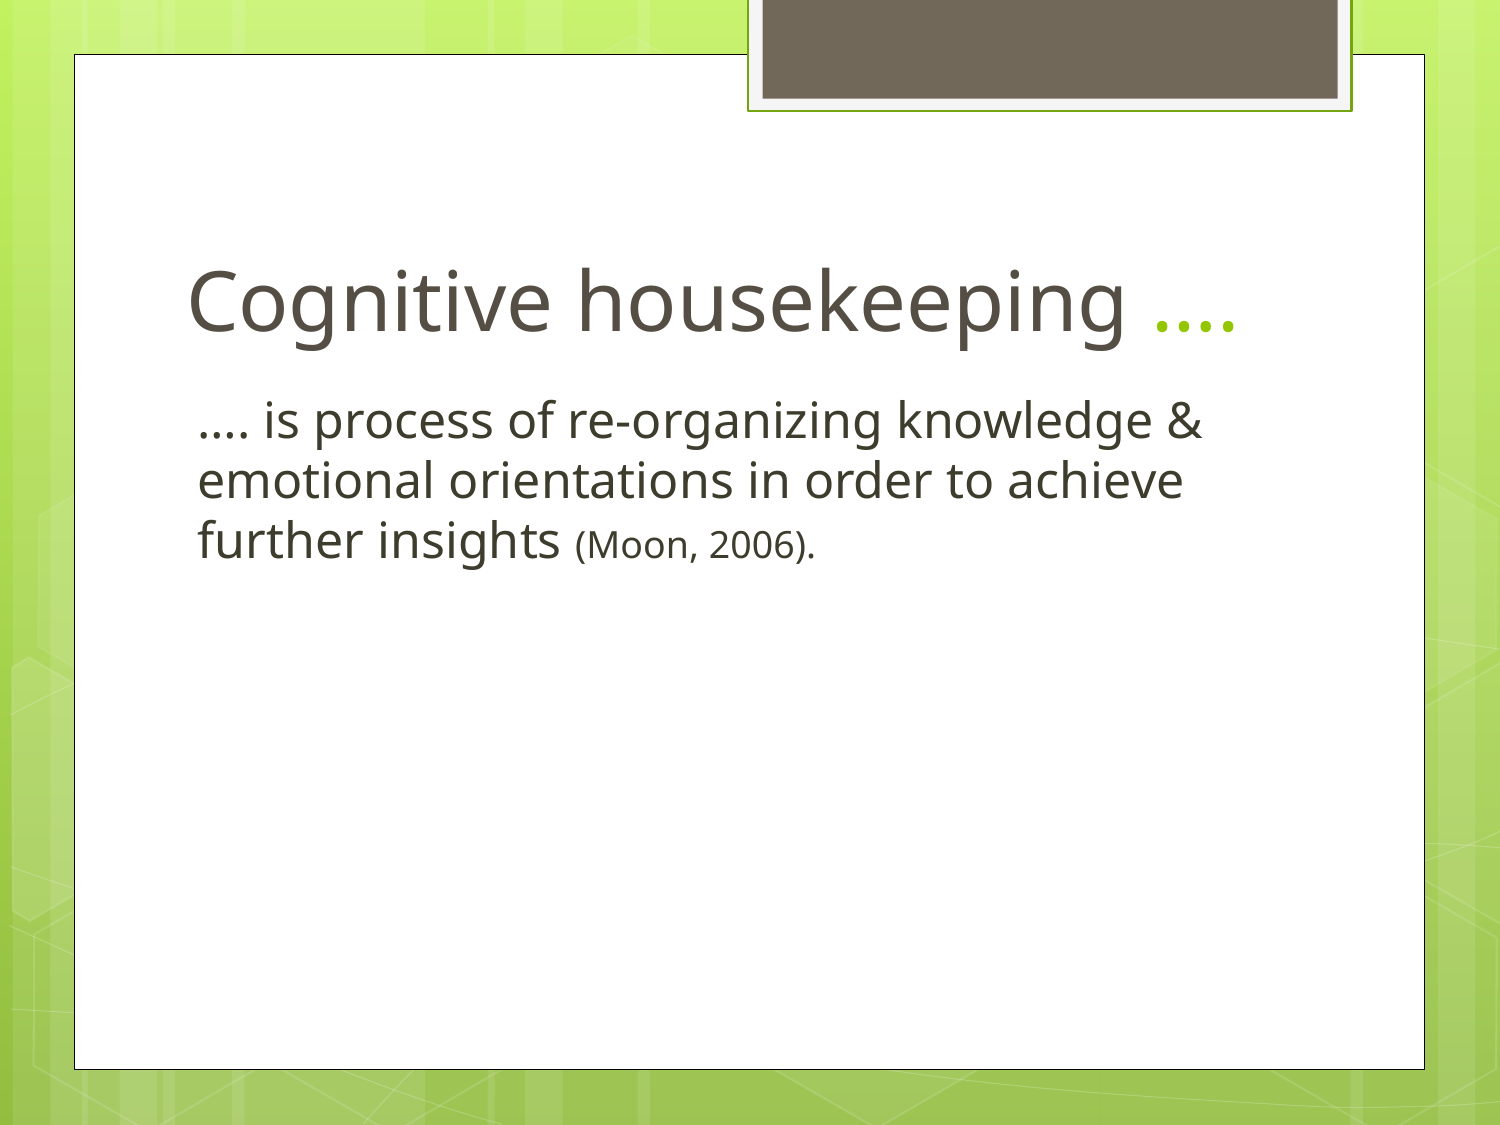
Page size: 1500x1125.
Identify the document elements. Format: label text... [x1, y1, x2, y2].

title Cognitive housekeeping …. [171, 168, 1324, 357]
list …. is process of re-organizing knowledge & emotional orientations in order to achieve further insights (Moon, 2006). [171, 381, 1283, 957]
